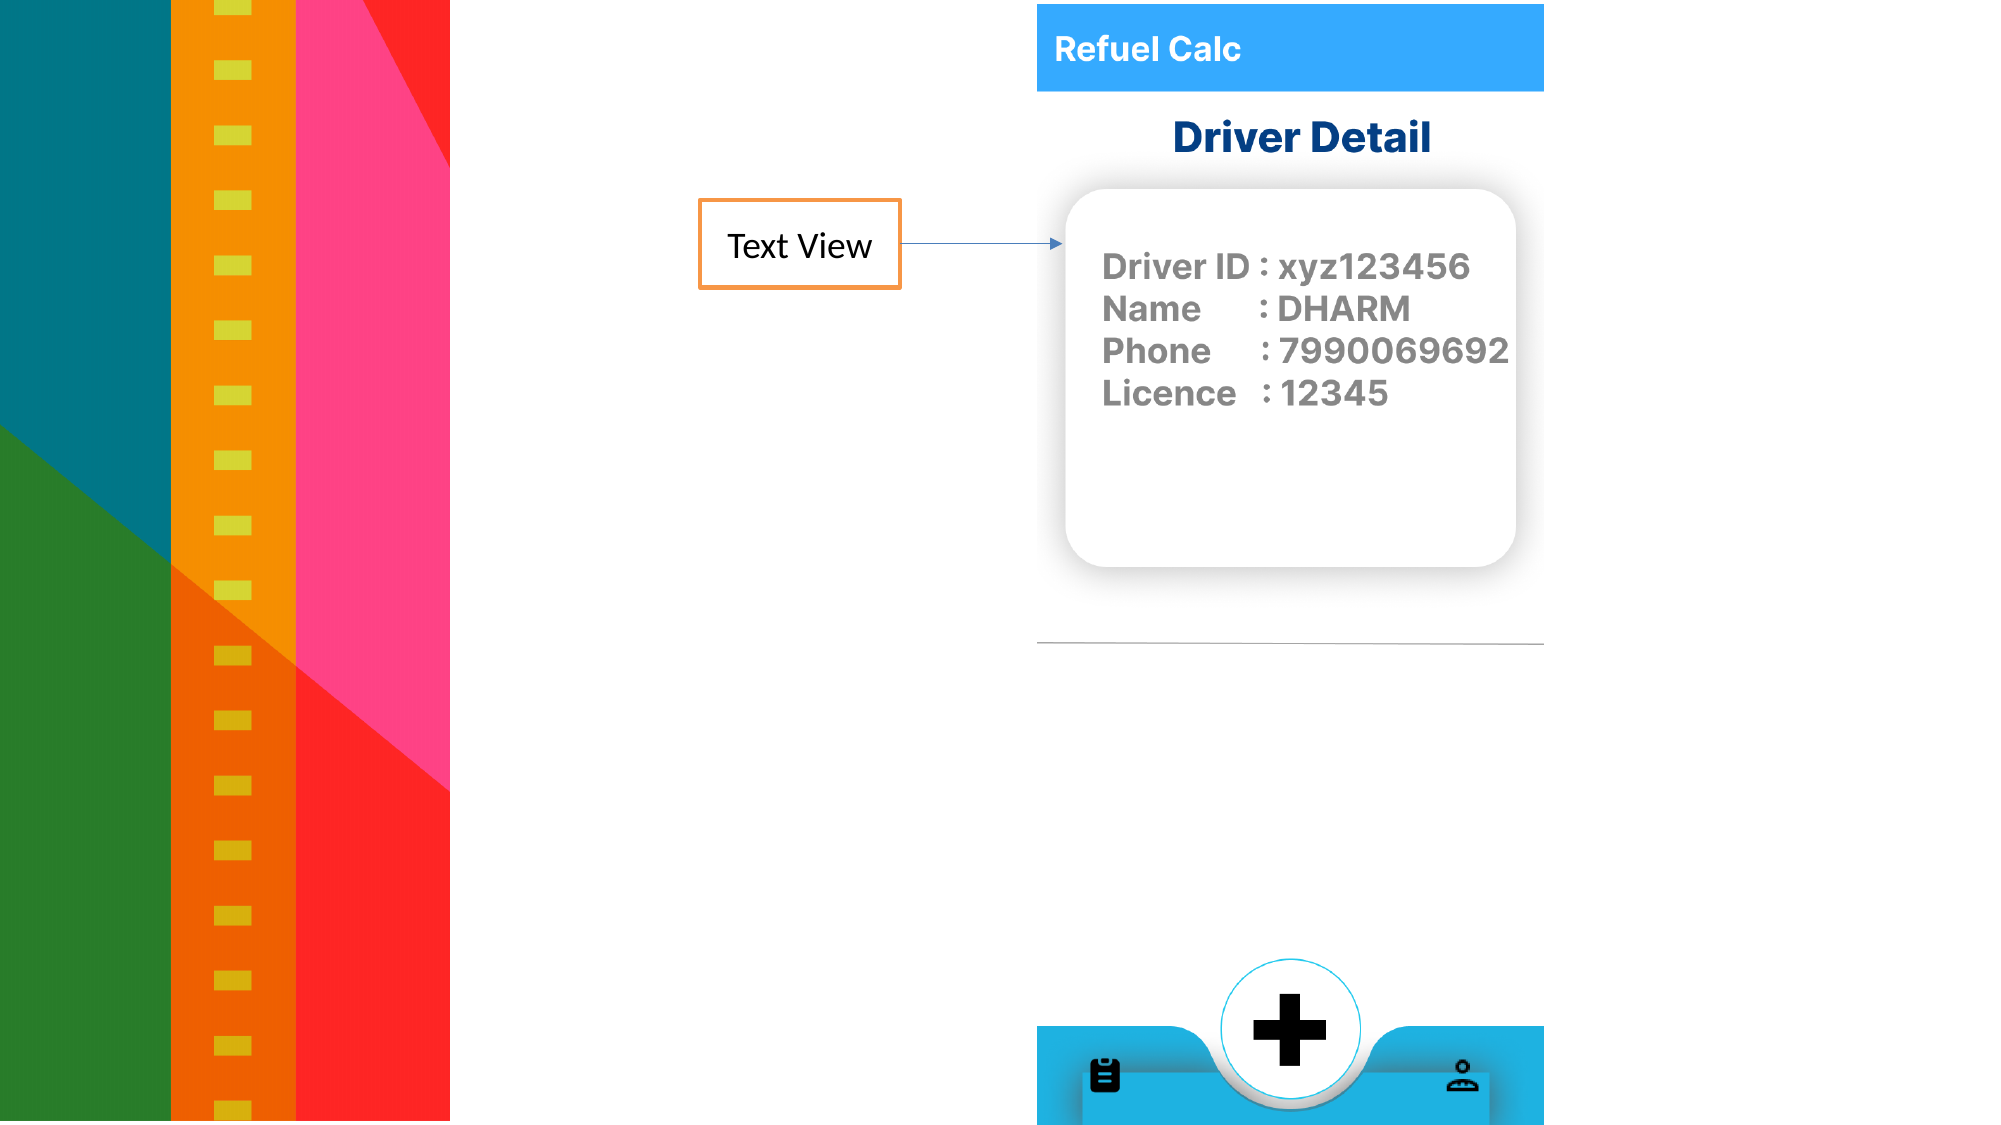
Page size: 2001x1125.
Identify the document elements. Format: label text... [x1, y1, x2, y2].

text_box Text View [698, 198, 902, 290]
picture [1037, 3, 1544, 1125]
text_box [0, 0, 450, 1121]
